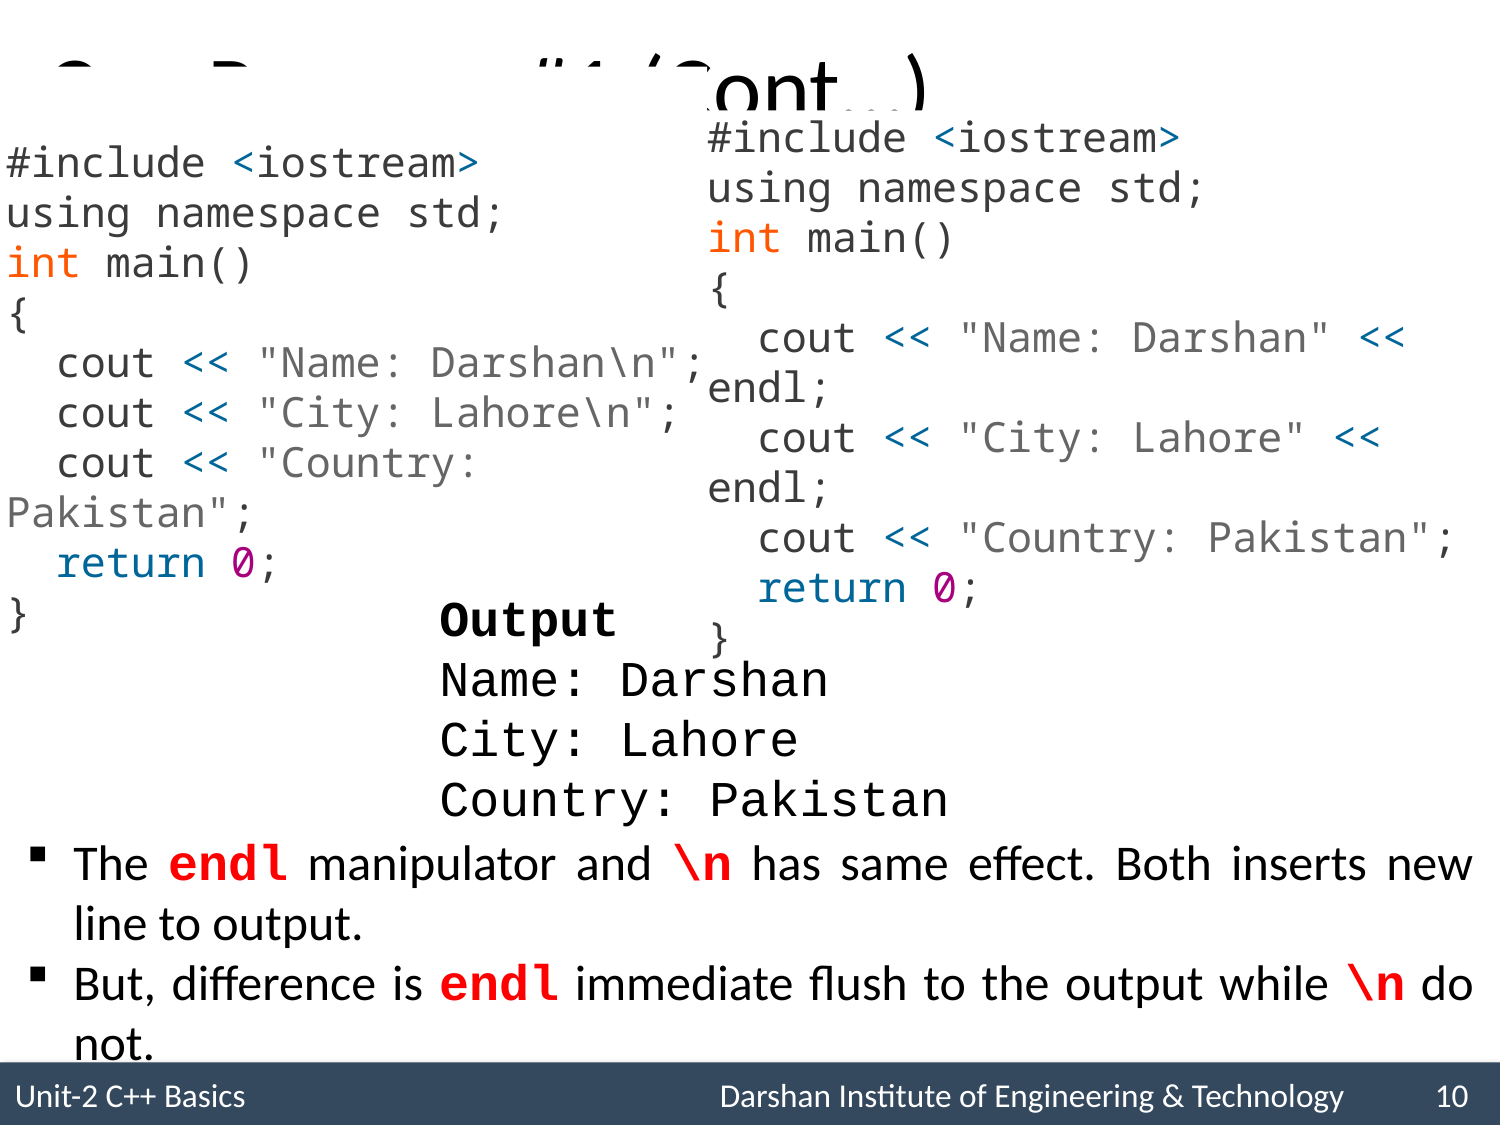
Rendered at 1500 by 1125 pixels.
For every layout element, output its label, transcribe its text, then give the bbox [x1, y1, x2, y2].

text_box Output Name: Darshan City: Lahore Country: Pakistan [424, 579, 990, 822]
title C++ Program#1 (Cont…) [31, 17, 1469, 110]
list #include <iostream> using namespace std; int main() { cout << "Name: Darshan\n"; cout << "City: Lahore\n"; cout << "Country: Pakistan"; return 0; } [5, 66, 708, 705]
text_box #include <iostream> using namespace std; int main() { cout << "Name: Darshan" << endl; cout << "City: Lahore" << endl; cout << "Country: Pakistan"; return 0; } [707, 110, 1495, 661]
text_box The endl manipulator and \n has same effect. Both inserts new line to output. But, difference is endl immediate flush to the output while \n do not. [11, 822, 1489, 1078]
